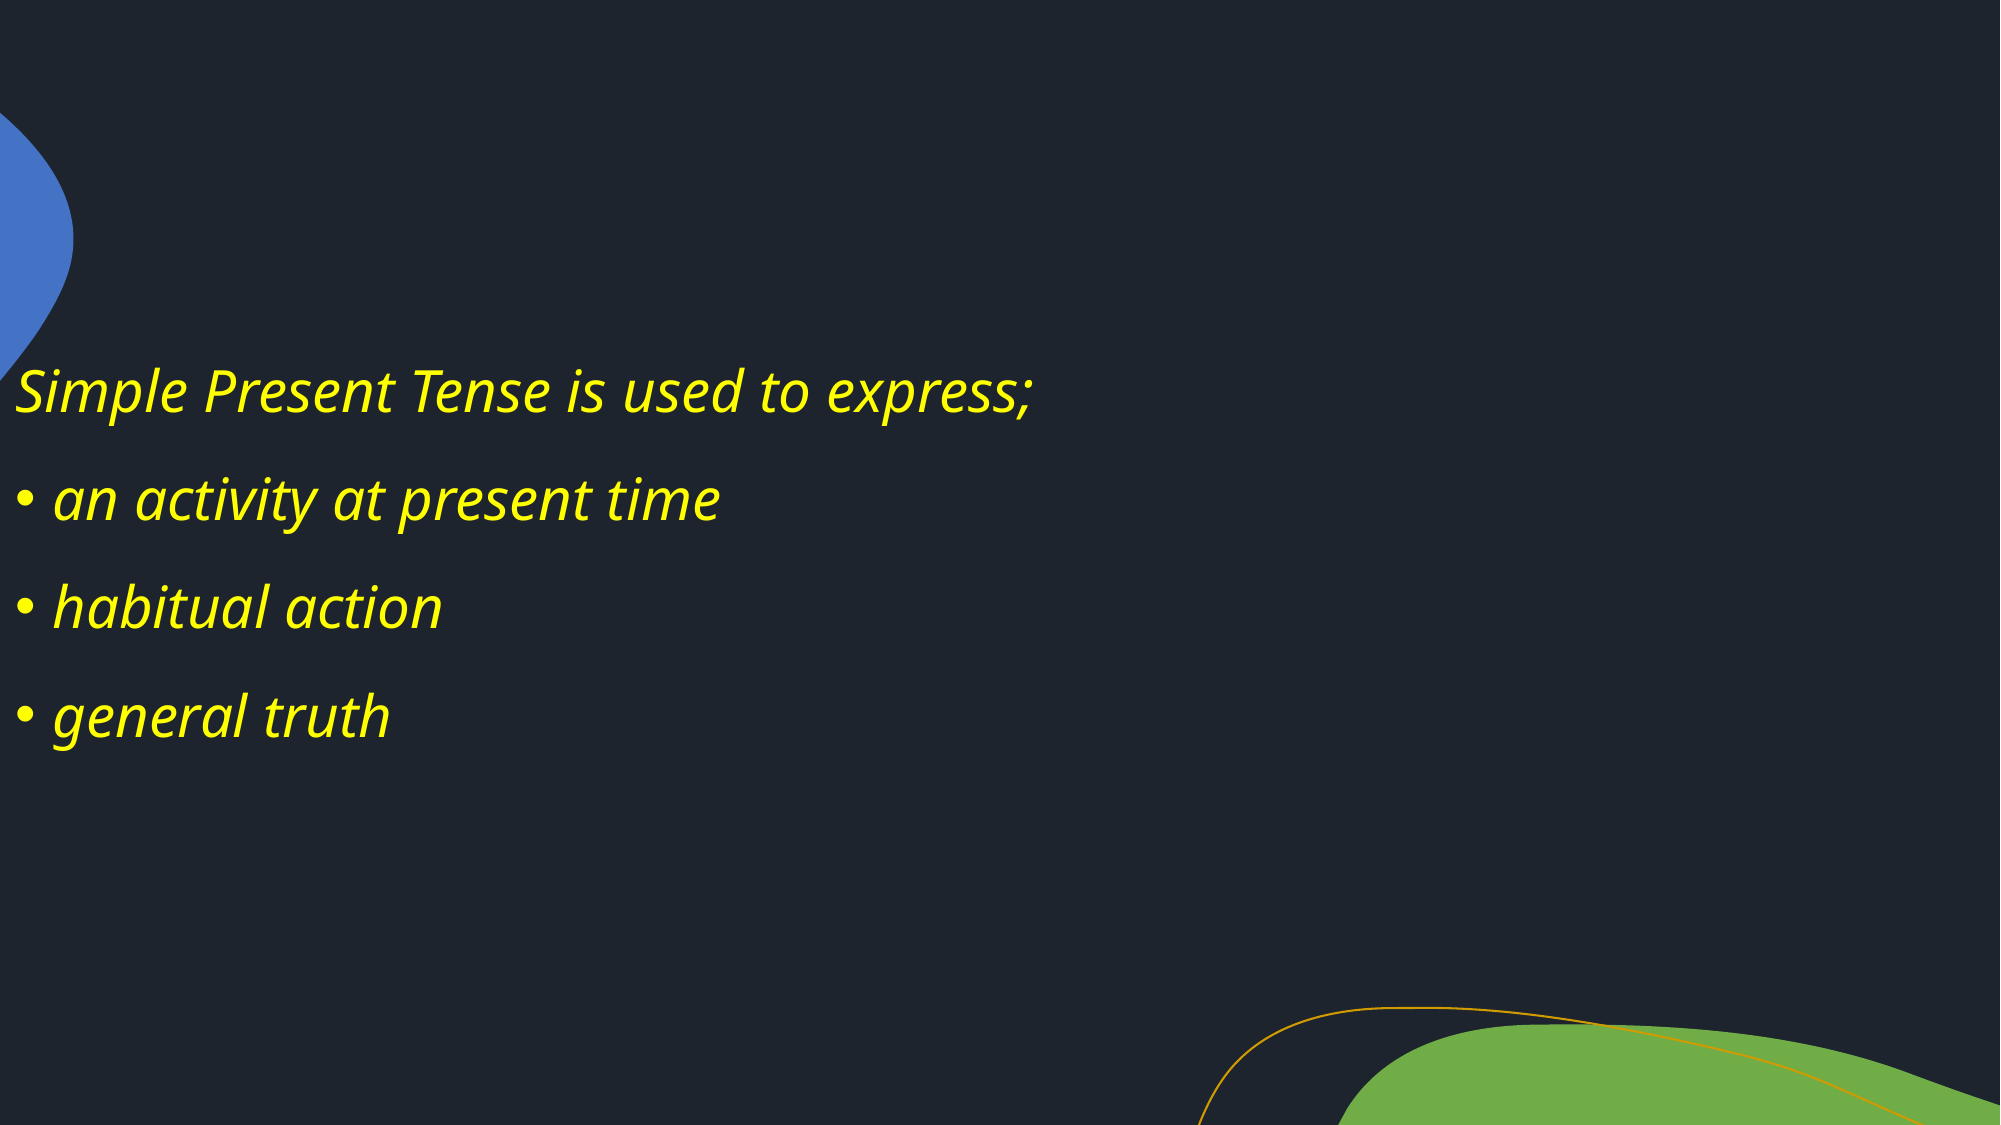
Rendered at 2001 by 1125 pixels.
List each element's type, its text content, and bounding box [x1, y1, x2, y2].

list Simple Present Tense is used to express; an activity at present time habitual action general truth [0, 329, 1977, 1018]
